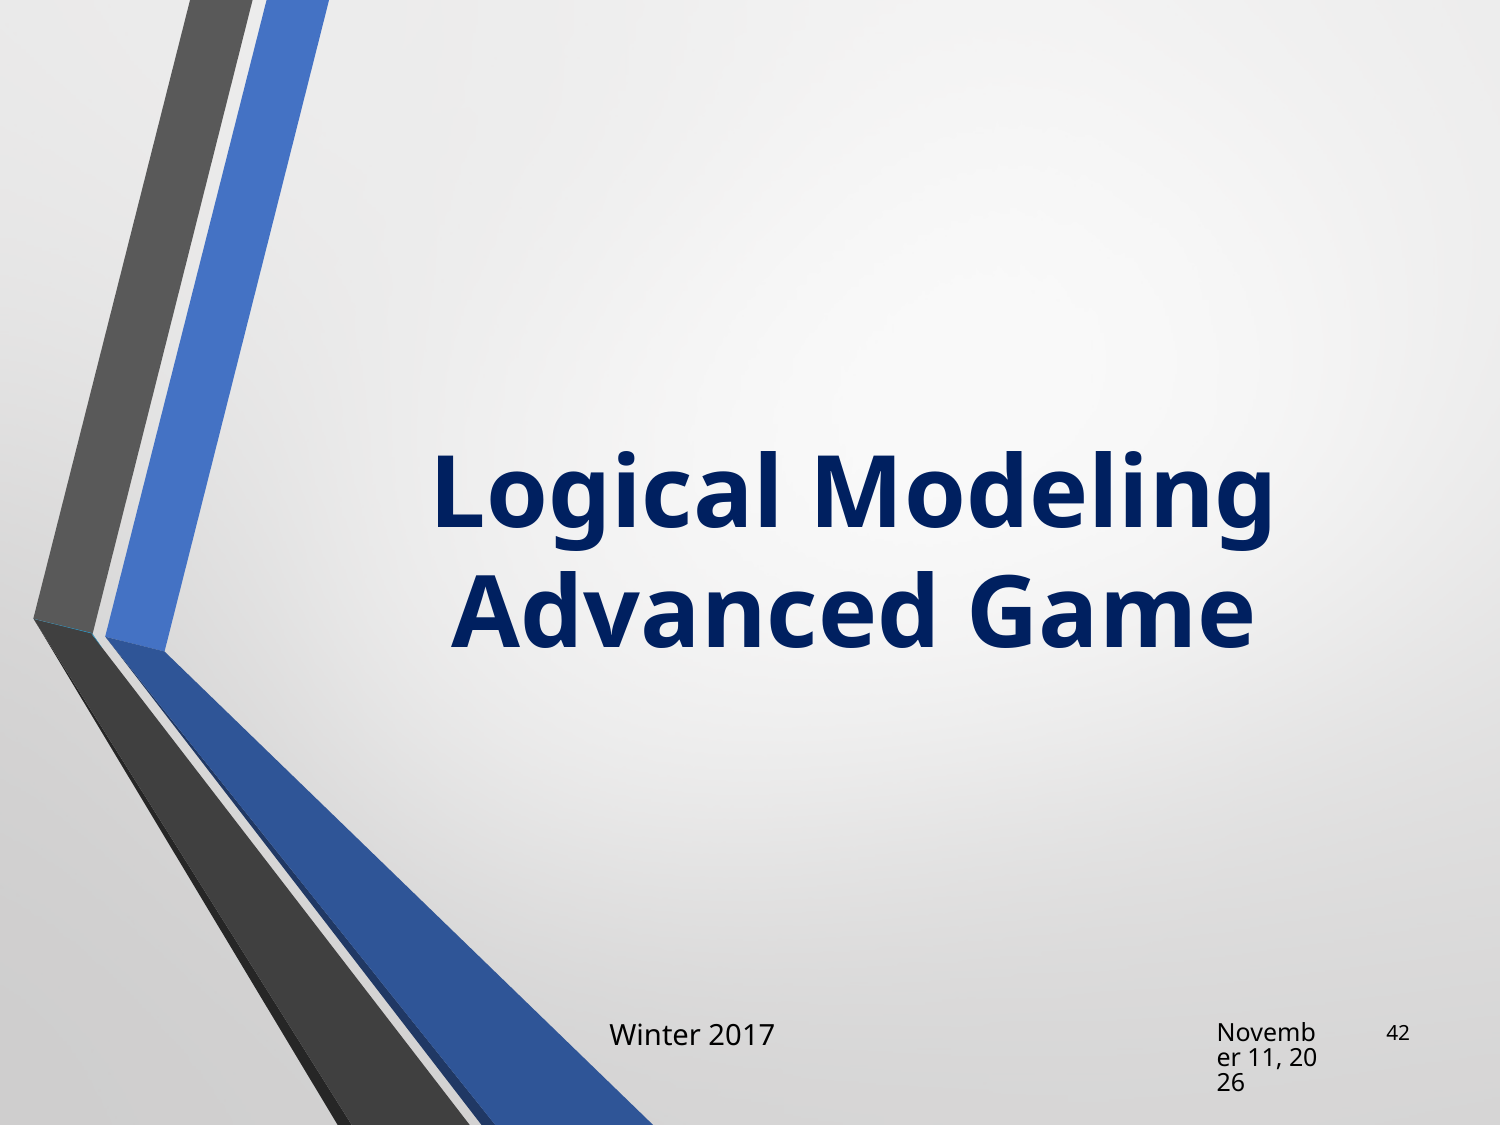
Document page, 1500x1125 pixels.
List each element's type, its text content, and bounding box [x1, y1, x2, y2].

slide_number 42 [1357, 1003, 1425, 1064]
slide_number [1201, 1003, 1343, 1064]
footer Winter 2017 [594, 1003, 1187, 1064]
title Logical Modeling Advanced Game [284, 362, 1424, 675]
